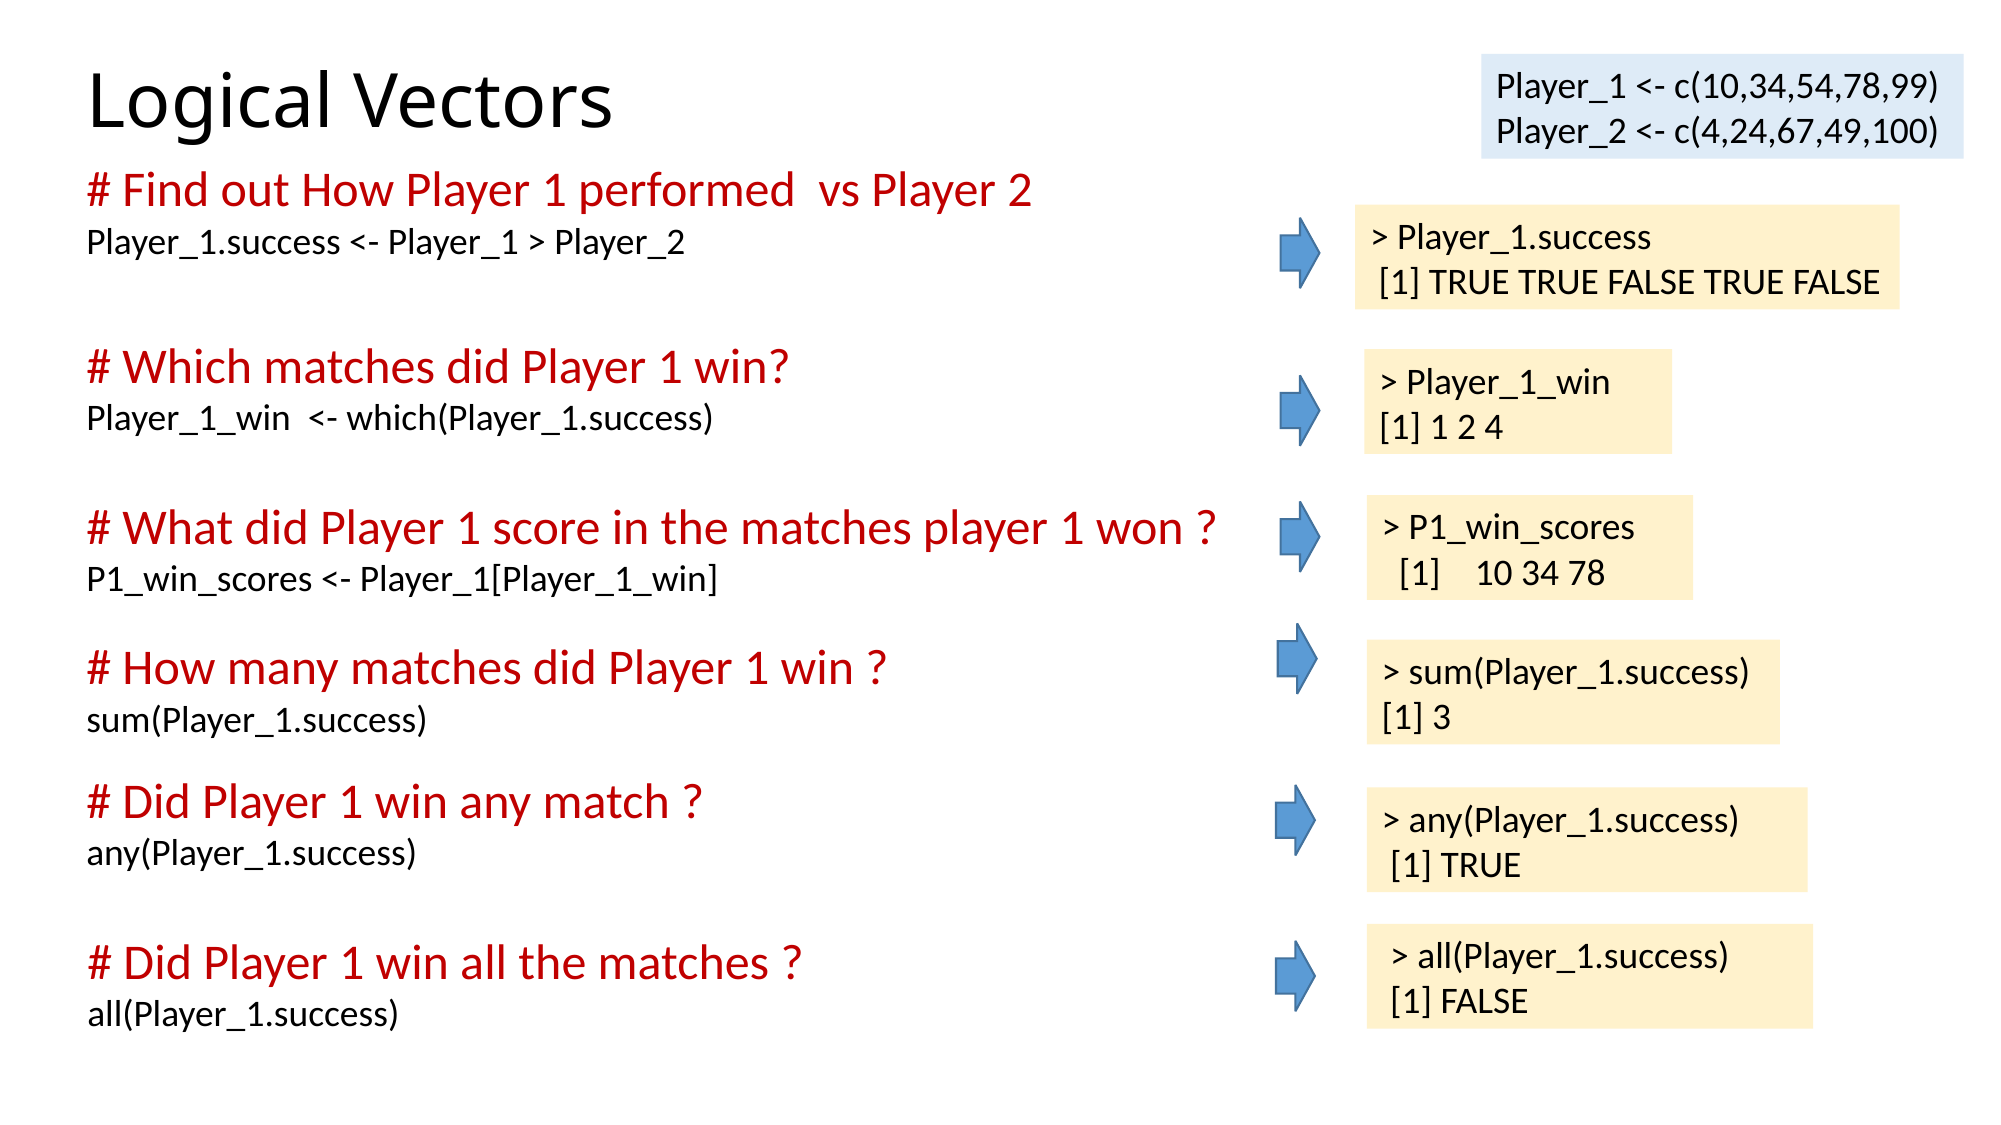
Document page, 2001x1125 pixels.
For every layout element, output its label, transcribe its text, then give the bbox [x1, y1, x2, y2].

text_box > any(Player_1.success) [1] TRUE [1366, 787, 1808, 893]
text_box [1279, 500, 1321, 573]
text_box > Player_1_win [1] 1 2 4 [1364, 349, 1673, 454]
text_box # Find out How Player 1 performed vs Player 2 Player_1.success <- Player_1 > Player_2 [71, 149, 1072, 270]
text_box Player_1 <- c(10,34,54,78,99) Player_2 <- c(4,24,67,49,100) [1481, 53, 1964, 159]
text_box > sum(Player_1.success) [1] 3 [1366, 639, 1780, 745]
text_box [1279, 374, 1321, 447]
text_box > Player_1.success [1] TRUE TRUE FALSE TRUE FALSE [1355, 204, 1900, 310]
text_box [1274, 784, 1317, 856]
text_box [1279, 217, 1321, 289]
text_box > all(Player_1.success) [1] FALSE [1366, 923, 1814, 1029]
text_box [1274, 940, 1317, 1012]
text_box # Which matches did Player 1 win? Player_1_win <- which(Player_1.success) [71, 325, 981, 446]
text_box # How many matches did Player 1 win ? sum(Player_1.success) [71, 627, 1072, 747]
text_box # Did Player 1 win any match ? any(Player_1.success) [71, 760, 1072, 881]
title Logical Vectors [71, 47, 1447, 160]
text_box [1276, 622, 1318, 695]
text_box # Did Player 1 win all the matches ? all(Player_1.success) [72, 922, 1073, 1042]
text_box > P1_win_scores [1] 10 34 78 [1366, 495, 1694, 600]
text_box # What did Player 1 score in the matches player 1 won ? P1_win_scores <- Player_1[Player_1_win] [71, 487, 1239, 607]
